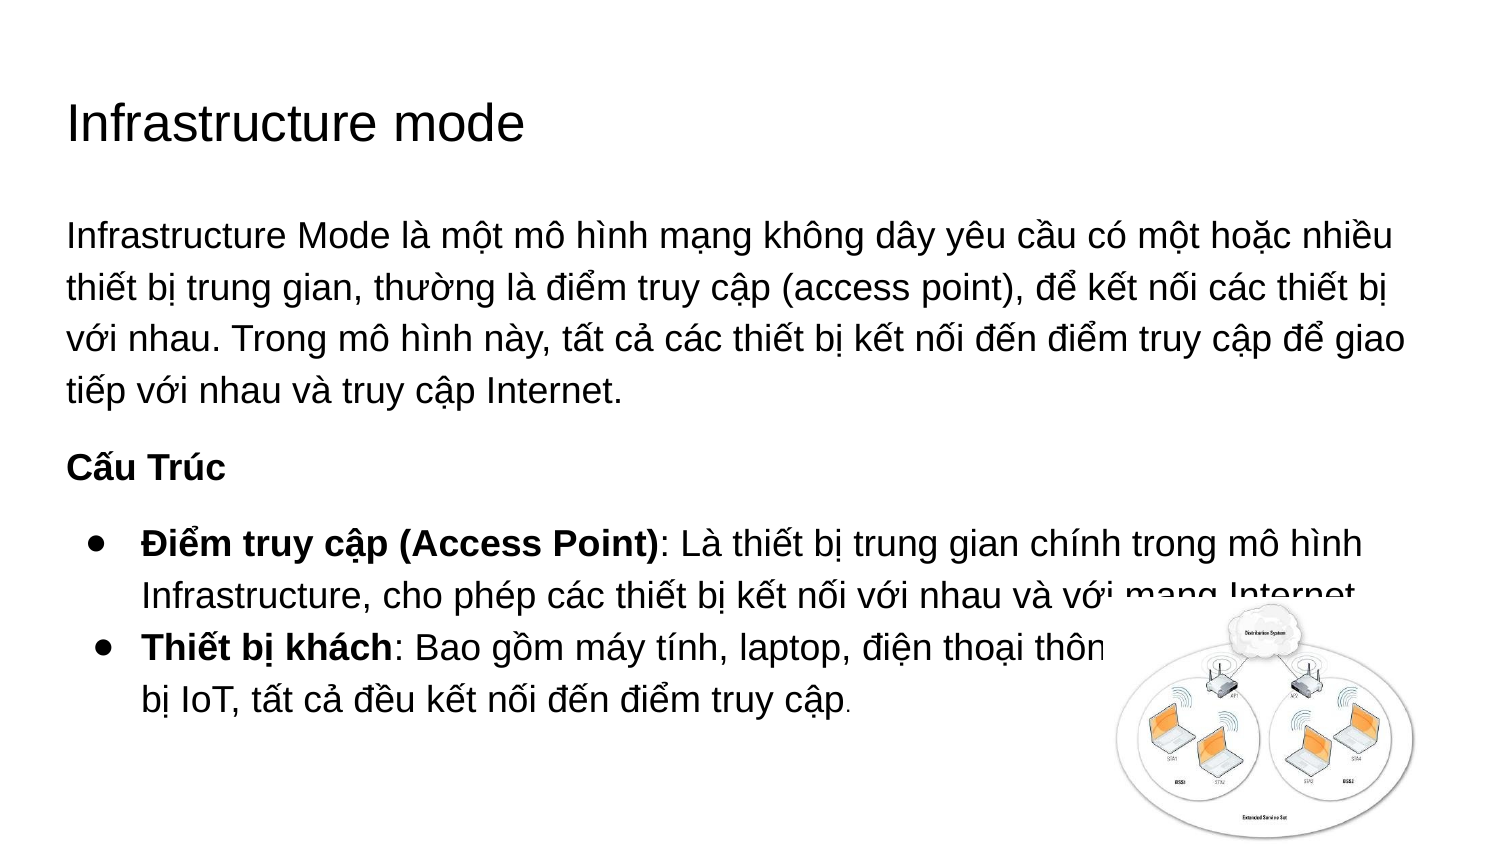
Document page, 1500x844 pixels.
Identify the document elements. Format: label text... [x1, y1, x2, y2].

title Infrastructure mode [51, 72, 1449, 167]
list Infrastructure Mode là một mô hình mạng không dây yêu cầu có một hoặc nhiều thiết bị trung gian, thường là điểm truy cập (access point), để kết nối các thiết bị với nhau. Trong mô hình này, tất cả các thiết bị kết nối đến điểm truy cập để giao tiếp với nhau và truy cập Internet. Cấu Trúc Điểm truy cập (Access Point): Là thiết bị trung gian chính trong mô hình Infrastructure, cho phép các thiết bị kết nối với nhau và với mạng Internet. Thiết bị khách: Bao gồm máy tính, laptop, điện thoại thông minh và các thiết bị IoT, tất cả đều kết nối đến điểm truy cập. [51, 189, 1449, 750]
picture [1102, 597, 1428, 844]
